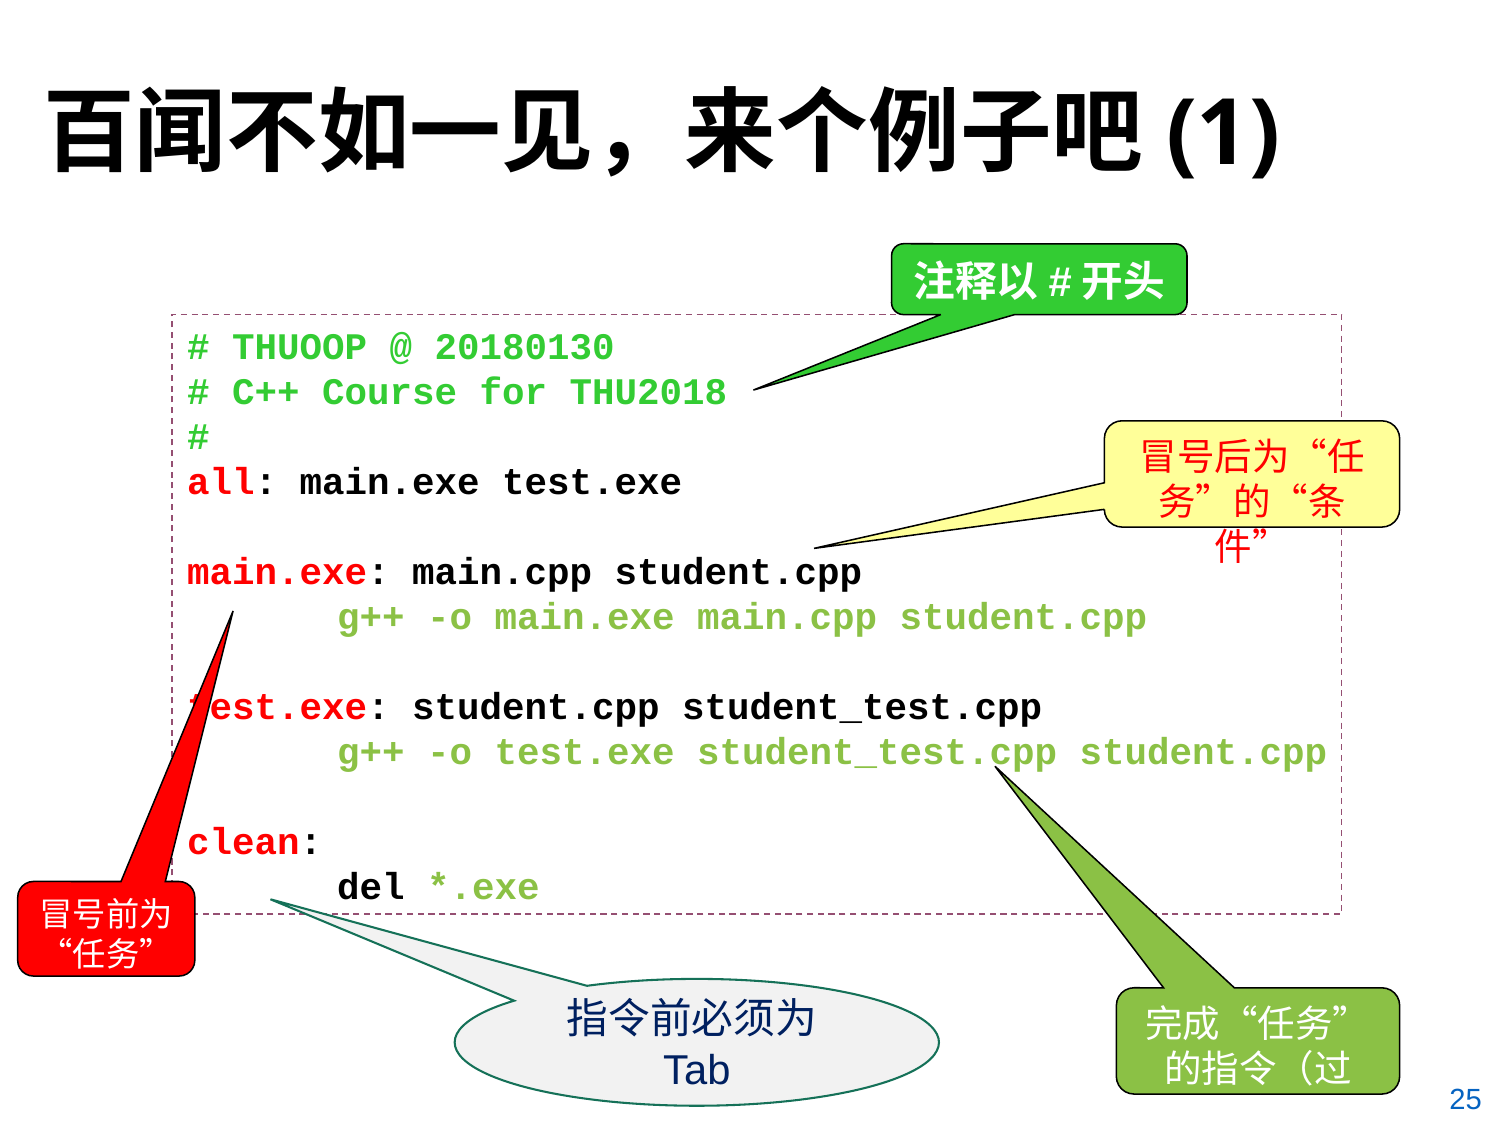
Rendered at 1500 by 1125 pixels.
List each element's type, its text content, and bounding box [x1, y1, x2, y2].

title 百闻不如一见，来个例子吧(1) [28, 26, 1322, 244]
slide_number 25 [1146, 1070, 1497, 1125]
text_box 完成“任务”的指令（过程） [995, 766, 1400, 1095]
text_box 注释以#开头 [753, 243, 1188, 391]
text_box 冒号前为“任务”名 [17, 610, 234, 977]
text_box # THUOOP @ 20180130 # C++ Course for THU2018 # all: main.exe test.exe main.exe: main.cpp student.cpp g++ -o main.exe main.cpp student.cpp test.exe: student.cpp student_test.cpp g++ -o test.exe student_test.cpp student.cpp clean: del *.exe [172, 314, 1342, 914]
text_box 冒号后为“任务”的“条件” [814, 420, 1400, 549]
text_box 指令前必须为Tab [270, 898, 941, 1107]
